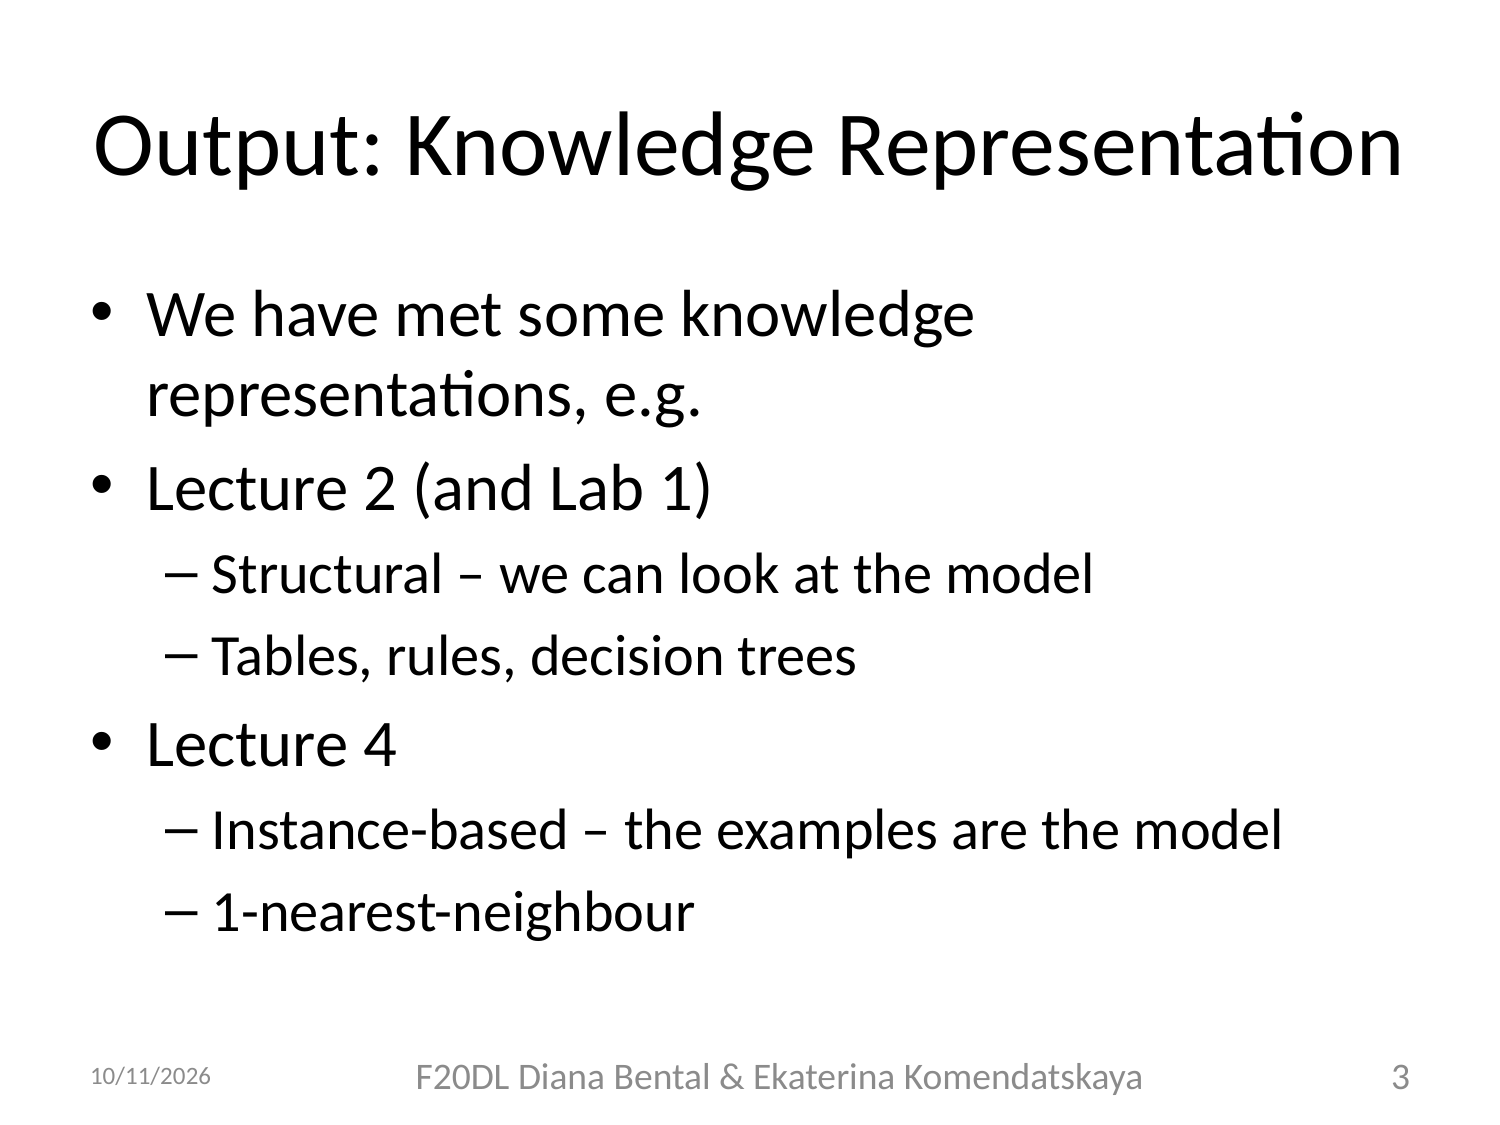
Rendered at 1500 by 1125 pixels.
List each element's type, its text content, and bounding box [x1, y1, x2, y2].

slide_number 3 [1316, 1046, 1425, 1103]
list We have met some knowledge representations, e.g. Lecture 2 (and Lab 1) Structural – we can look at the model Tables, rules, decision trees Lecture 4 Instance-based – the examples are the model 1-nearest-neighbour [75, 262, 1425, 1005]
footer F20DL Diana Bental & Ekaterina Komendatskaya [278, 1046, 1282, 1103]
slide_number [75, 1042, 254, 1106]
title Output: Knowledge Representation [75, 45, 1425, 233]
